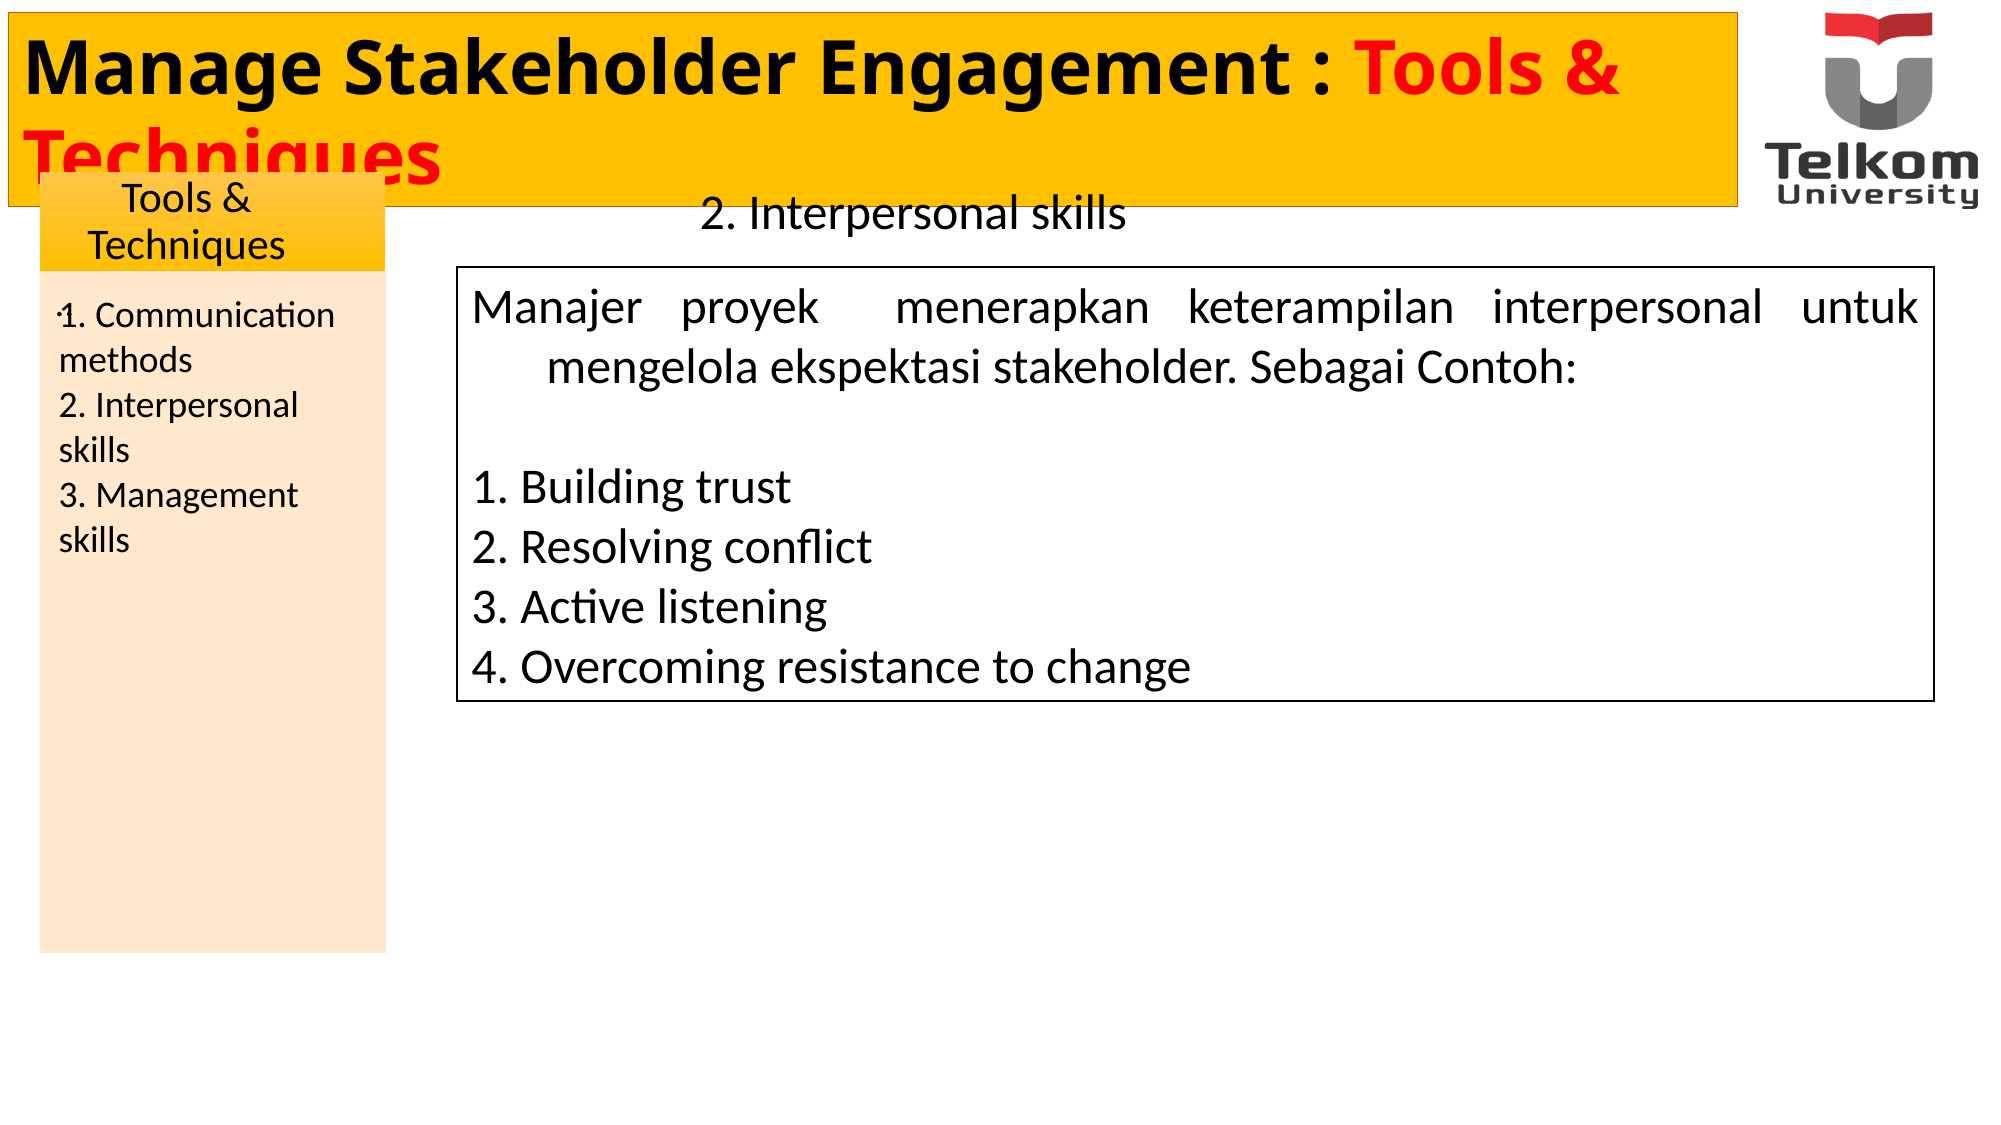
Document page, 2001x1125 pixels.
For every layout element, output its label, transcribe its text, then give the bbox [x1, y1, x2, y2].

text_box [40, 271, 386, 953]
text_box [40, 172, 386, 271]
text_box Manajer proyek menerapkan keterampilan interpersonal untuk mengelola ekspektasi stakeholder. Sebagai Contoh: 1. Building trust 2. Resolving conflict 3. Active listening 4. Overcoming resistance to change [456, 266, 1935, 702]
text_box 2. Interpersonal skills [684, 172, 1798, 248]
picture [1764, 12, 1978, 209]
text_box Manage Stakeholder Engagement : Tools & Techniques [8, 12, 1738, 207]
